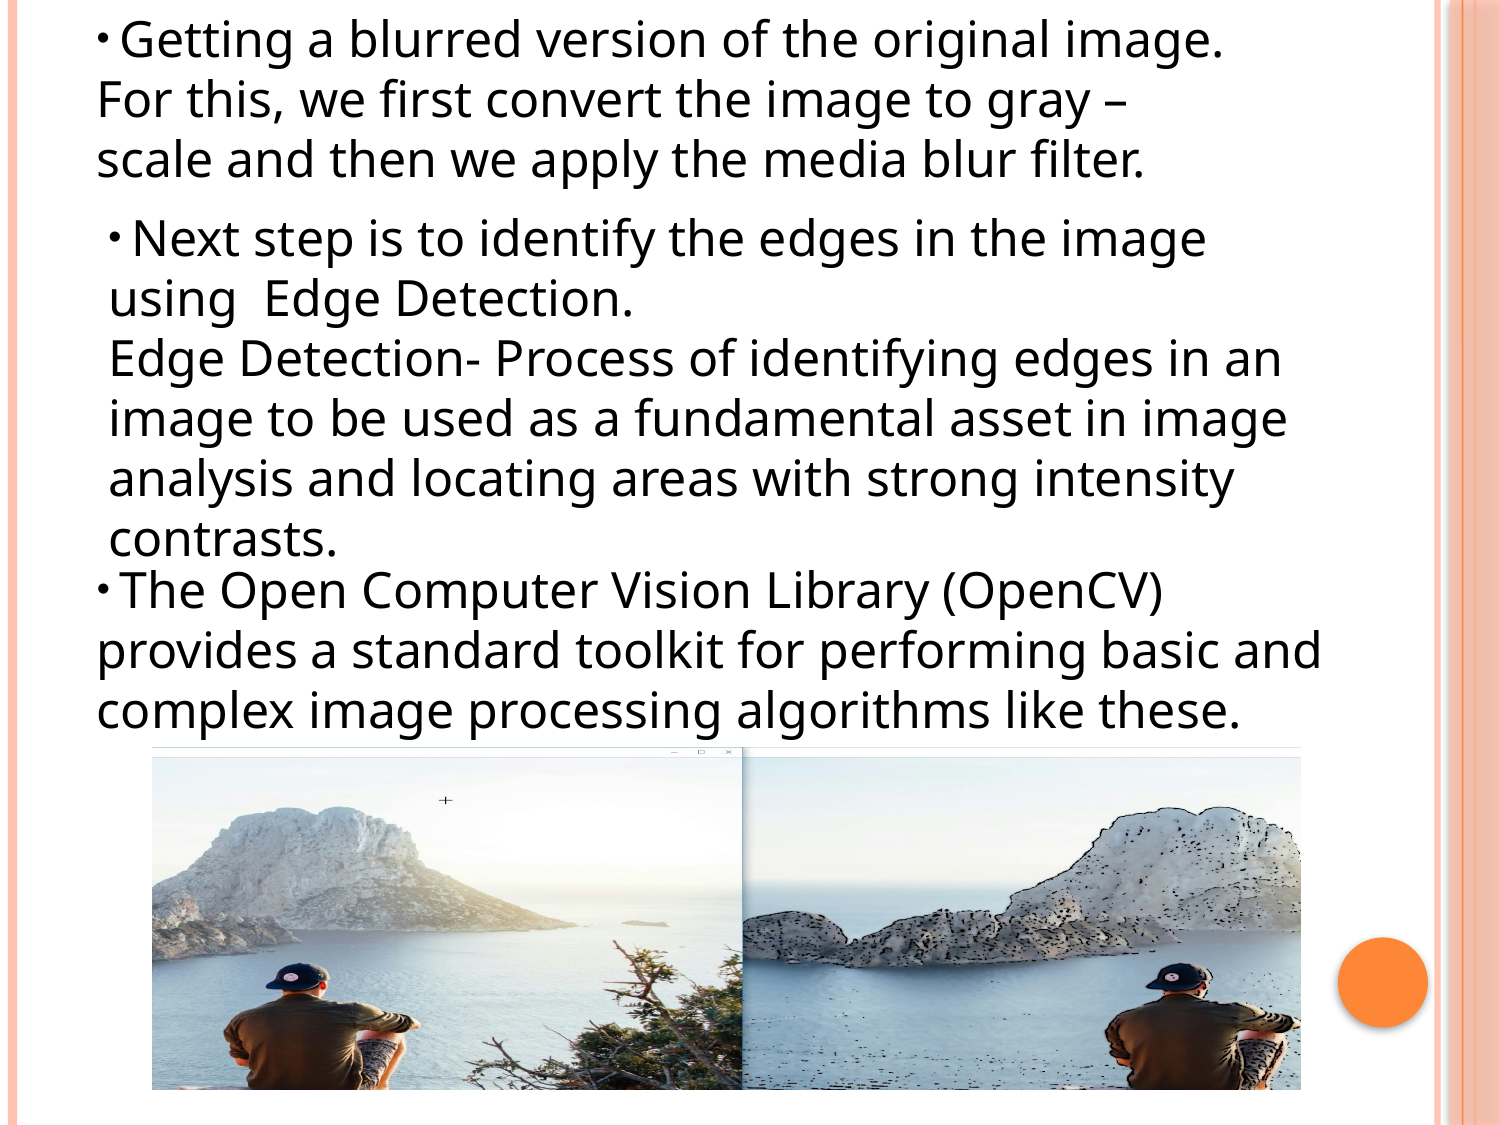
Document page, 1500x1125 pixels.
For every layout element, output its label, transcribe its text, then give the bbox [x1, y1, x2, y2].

text_box Next step is to identify the edges in the image using Edge Detection. Edge Detection- Process of identifying edges in an image to be used as a fundamental asset in image analysis and locating areas with strong intensity contrasts. [93, 199, 1325, 550]
text_box Getting a blurred version of the original image. For this, we first convert the image to gray – scale and then we apply the media blur filter. [81, 0, 1266, 195]
picture [151, 747, 1302, 1091]
text_box The Open Computer Vision Library (OpenCV) provides a standard toolkit for performing basic and complex image processing algorithms like these. [82, 550, 1348, 746]
